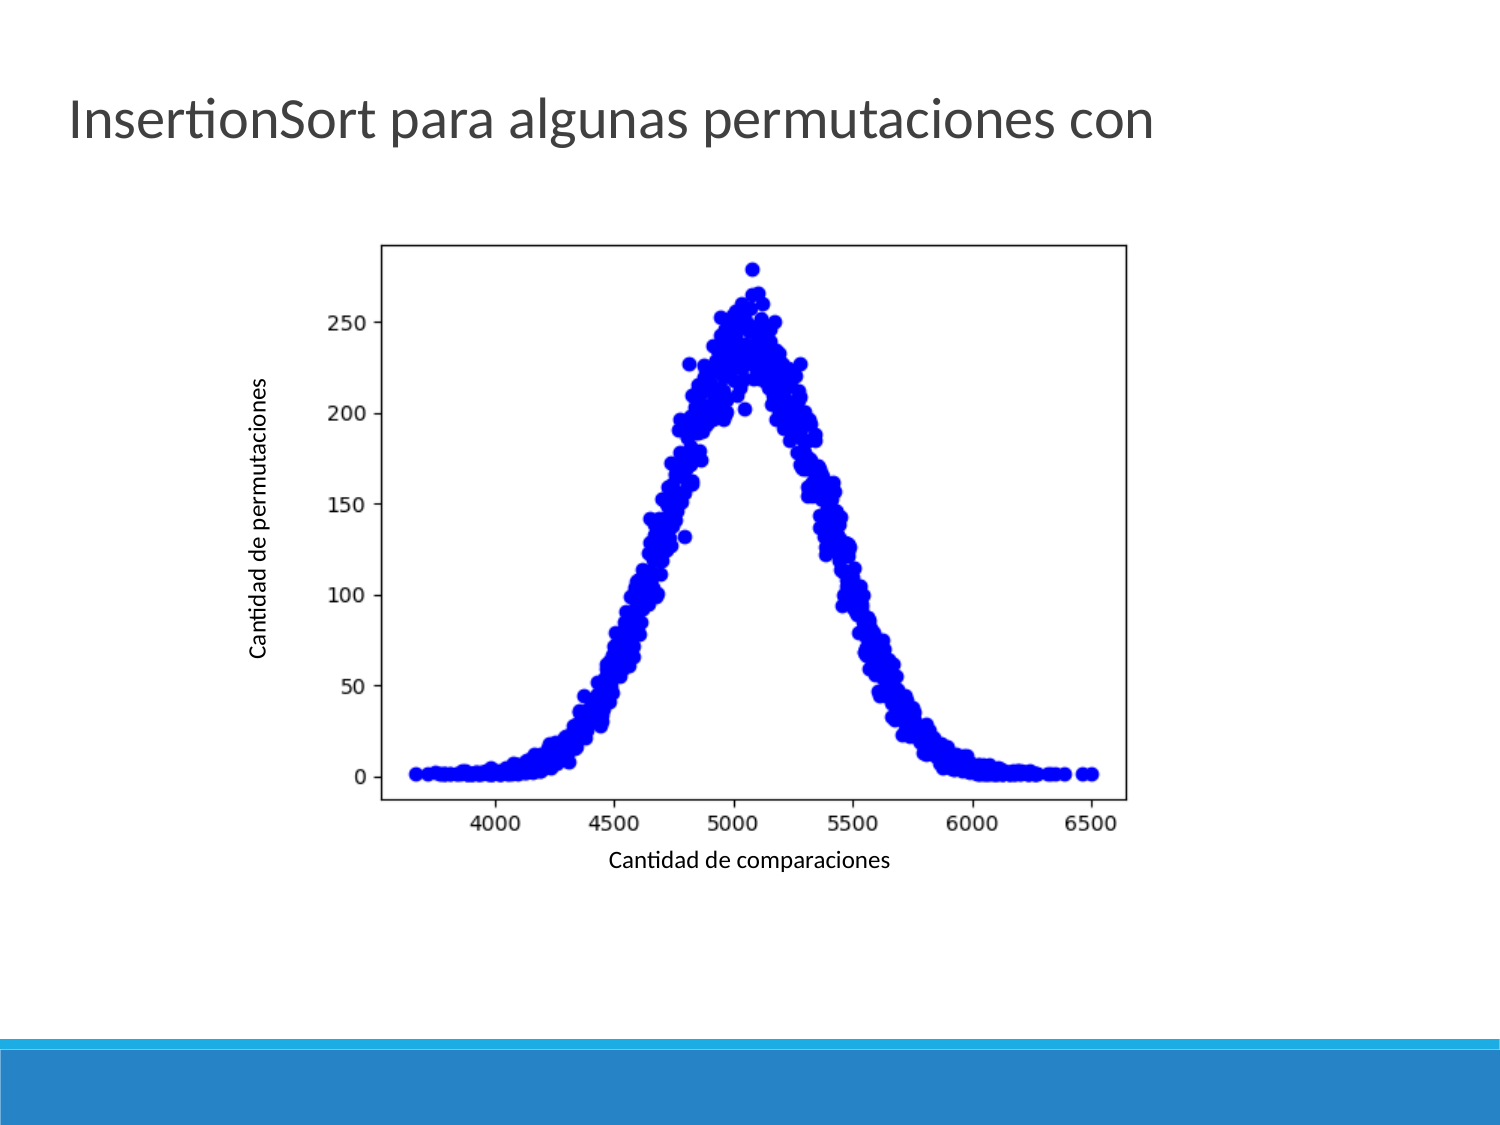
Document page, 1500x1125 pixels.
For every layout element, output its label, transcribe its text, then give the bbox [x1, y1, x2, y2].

text_box Cantidad de permutaciones [233, 278, 278, 760]
picture [321, 158, 1222, 839]
text_box Cantidad de comparaciones [509, 846, 991, 881]
